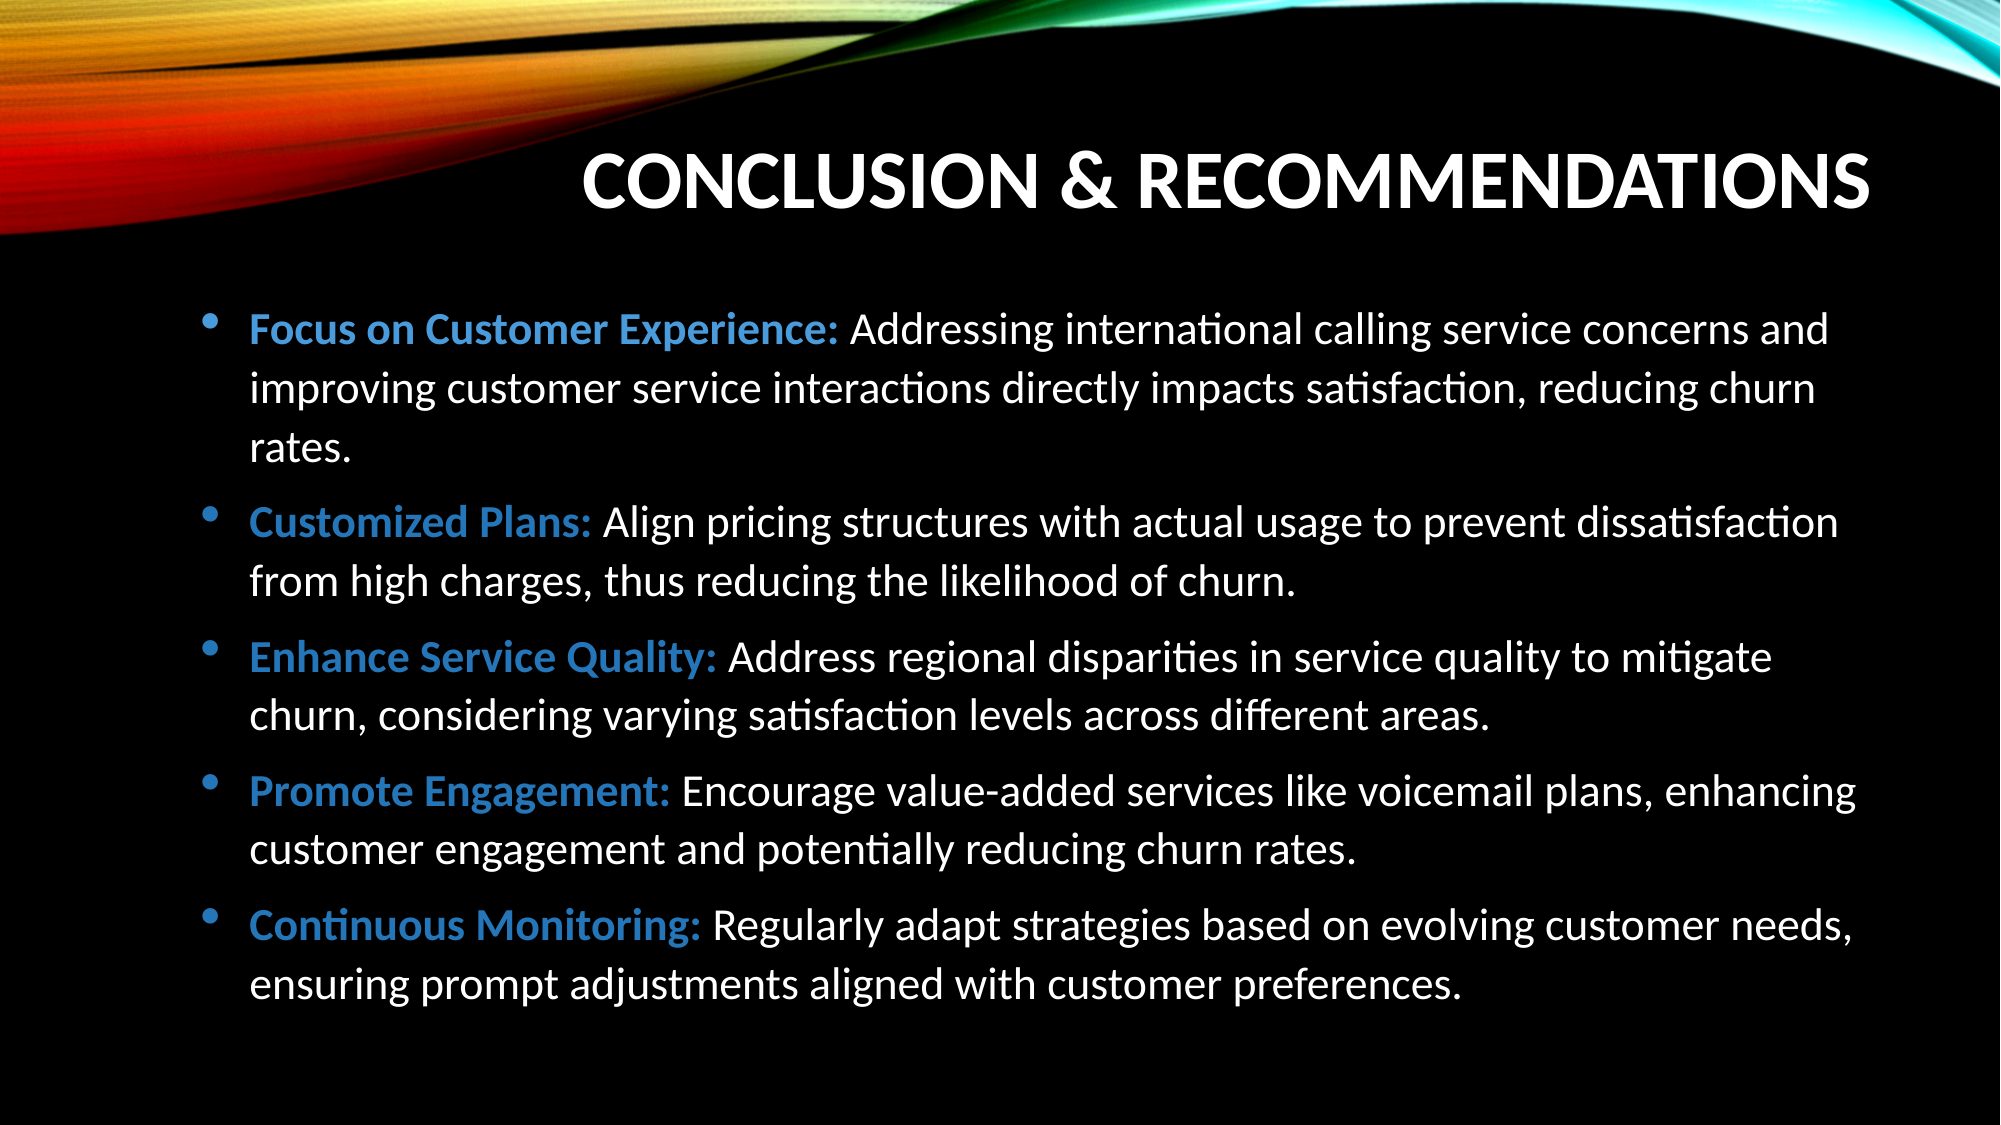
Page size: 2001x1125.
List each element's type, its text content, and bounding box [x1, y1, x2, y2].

picture [0, 0, 2000, 237]
title Conclusion & Recommendations [474, 125, 1888, 287]
list Focus on Customer Experience: Addressing international calling service concerns and improving customer service interactions directly impacts satisfaction, reducing churn rates. Customized Plans: Align pricing structures with actual usage to prevent dissatisfaction from high charges, thus reducing the likelihood of churn. Enhance Service Quality: Address regional disparities in service quality to mitigate churn, considering varying satisfaction levels across different areas. Promote Engagement: Encourage value-added services like voicemail plans, enhancing customer engagement and potentially reducing churn rates. Continuous Monitoring: Regularly adapt strategies based on evolving customer needs, ensuring prompt adjustments aligned with customer preferences. [112, 287, 1888, 1021]
